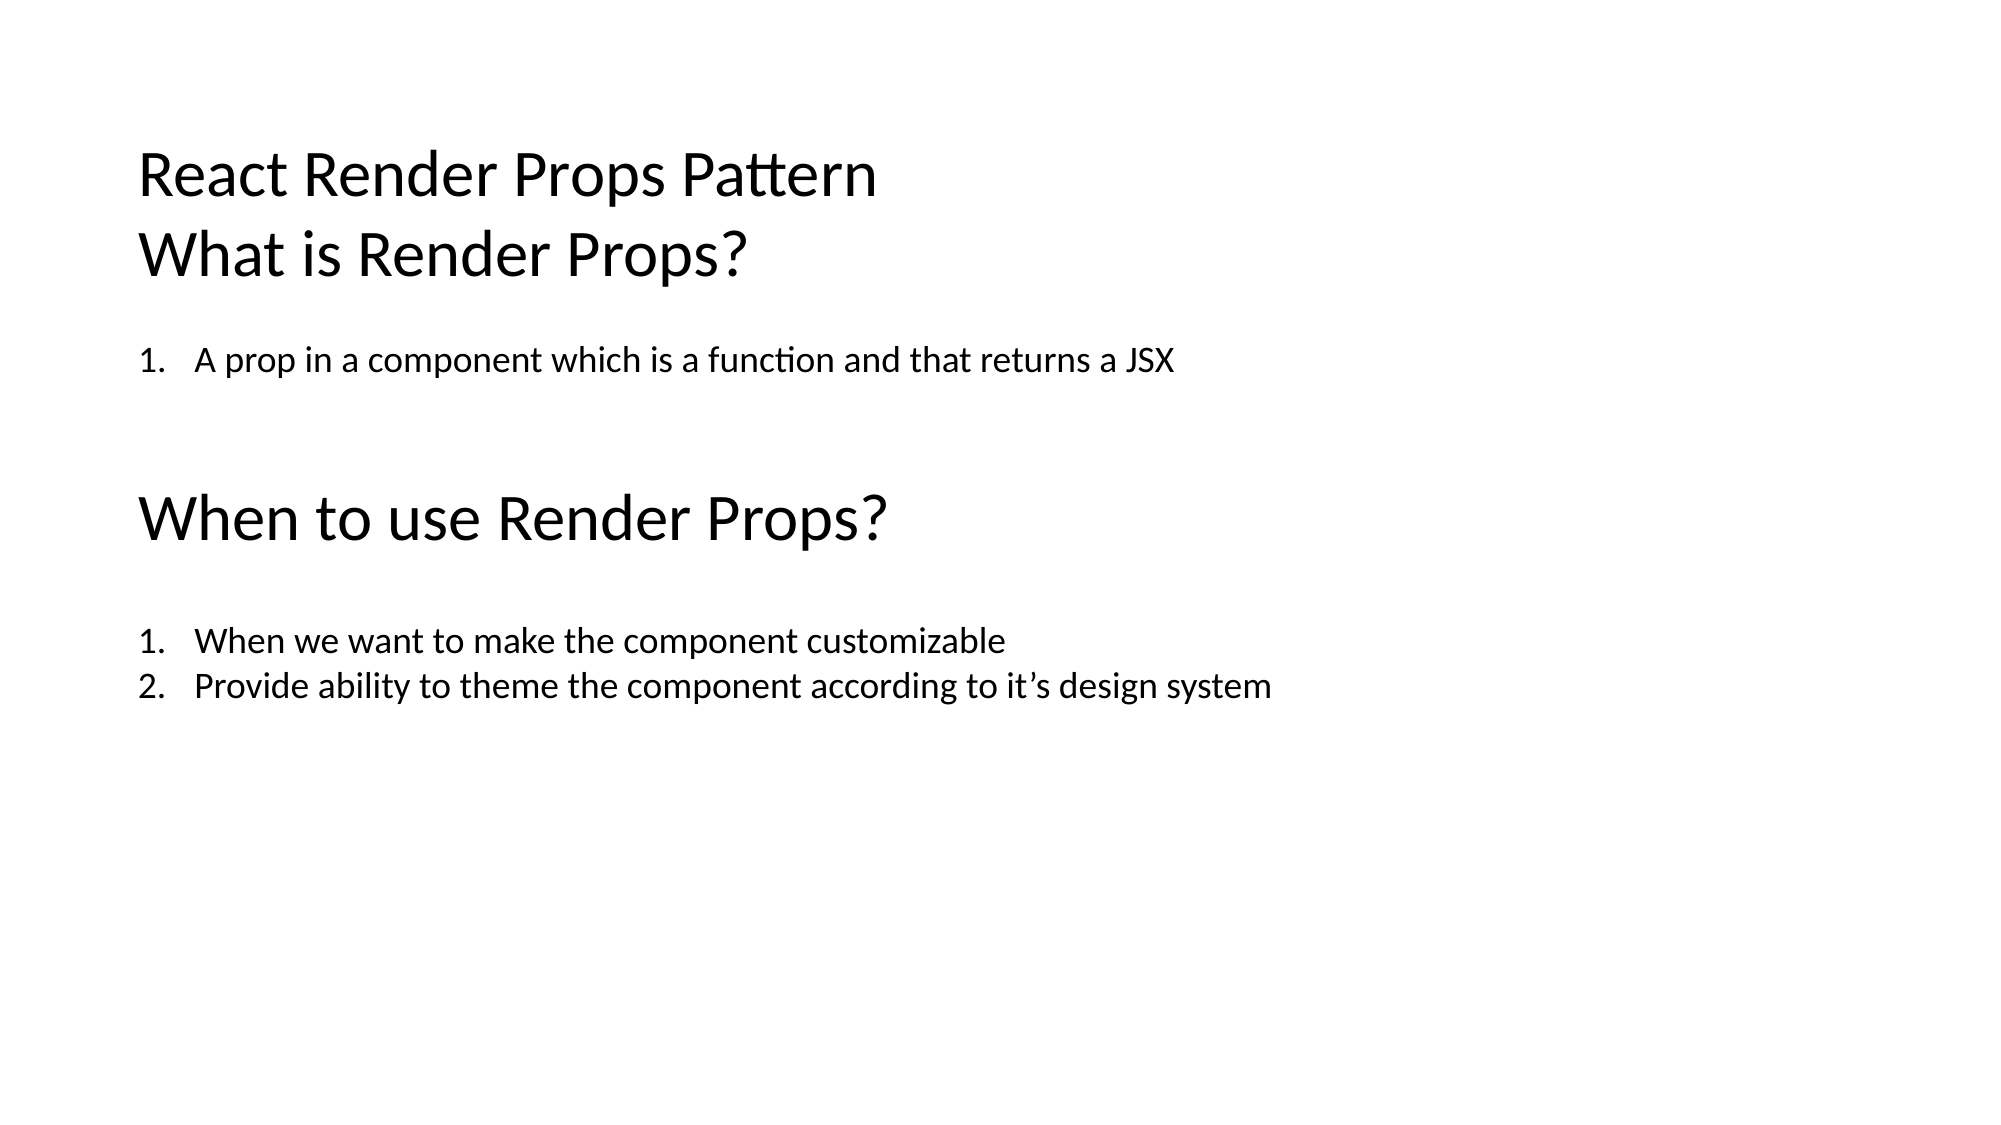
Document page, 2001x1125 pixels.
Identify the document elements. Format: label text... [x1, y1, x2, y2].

text_box React Render Props Pattern What is Render Props? [123, 122, 1124, 297]
text_box When we want to make the component customizable Provide ability to theme the component according to it’s design system [123, 608, 1894, 714]
text_box A prop in a component which is a function and that returns a JSX [123, 327, 1959, 388]
text_box When to use Render Props? [123, 466, 1124, 562]
